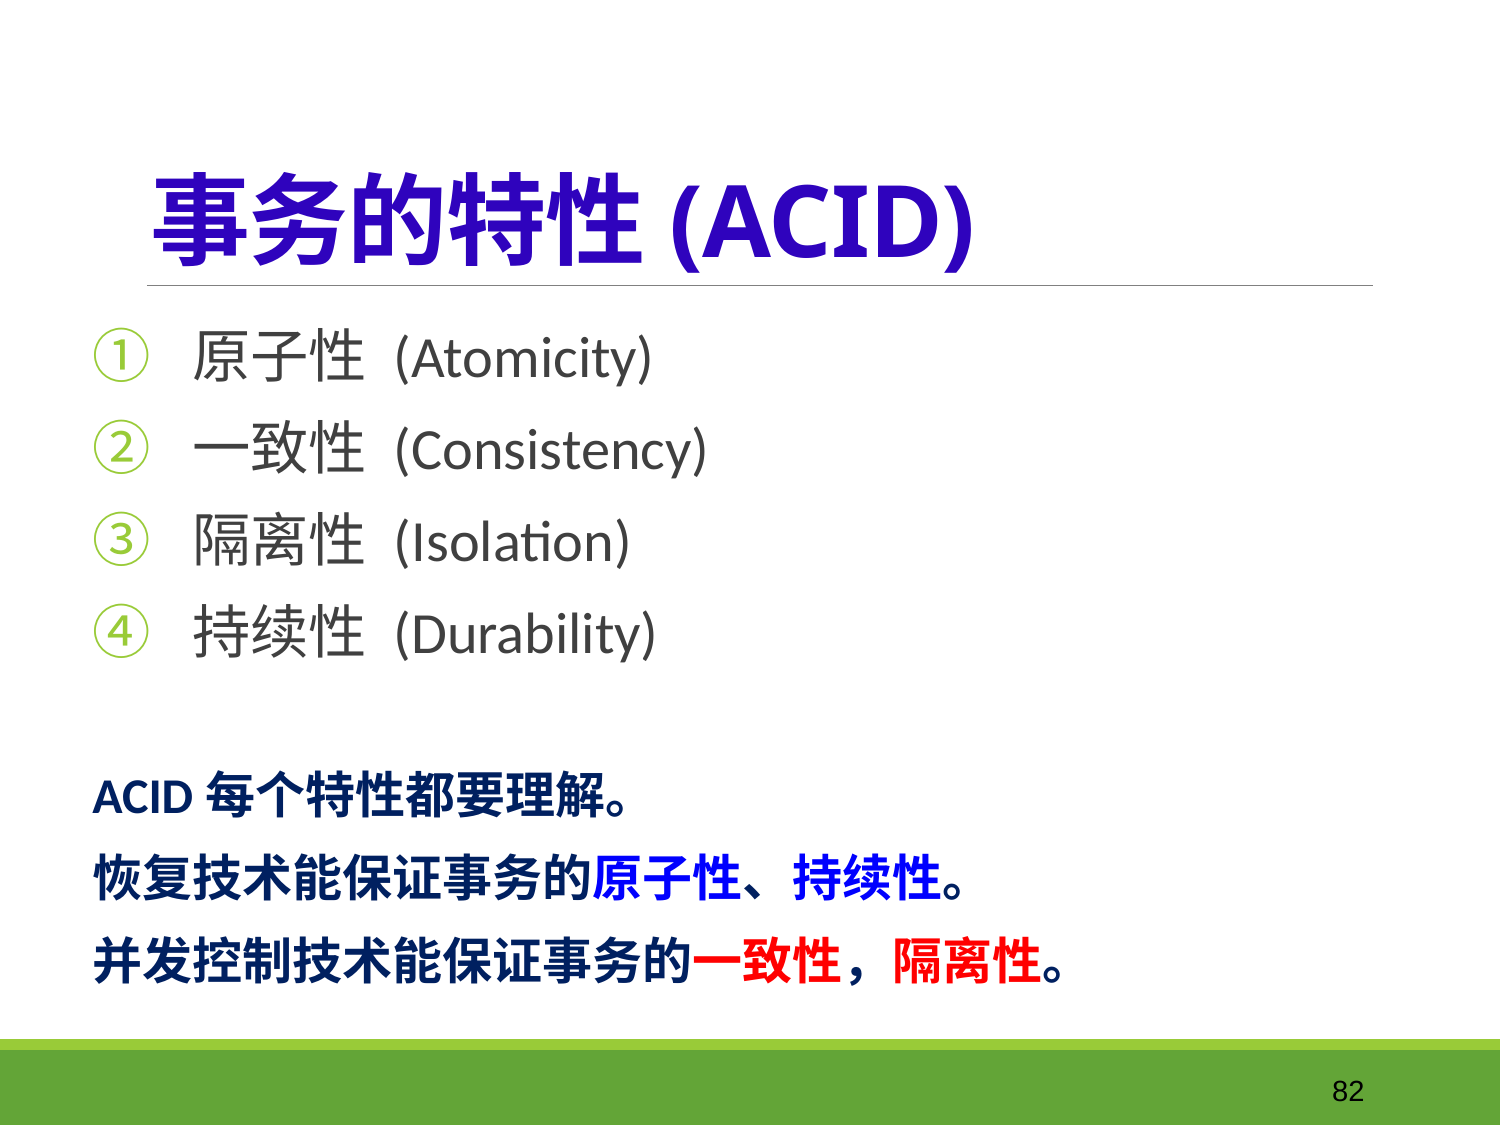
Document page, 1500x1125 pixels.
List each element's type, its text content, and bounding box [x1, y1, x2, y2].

slide_number 82 [1218, 1059, 1380, 1120]
title 事务的特性(ACID) [135, 47, 1373, 285]
list 原子性 (Atomicity) 一致性 (Consistency) 隔离性 (Isolation) 持续性 (Durability) ACID每个特性都要理解。 恢复技术能保证事务的原子性、持续性。 并发控制技术能保证事务的一致性，隔离性。 [92, 319, 1416, 1060]
